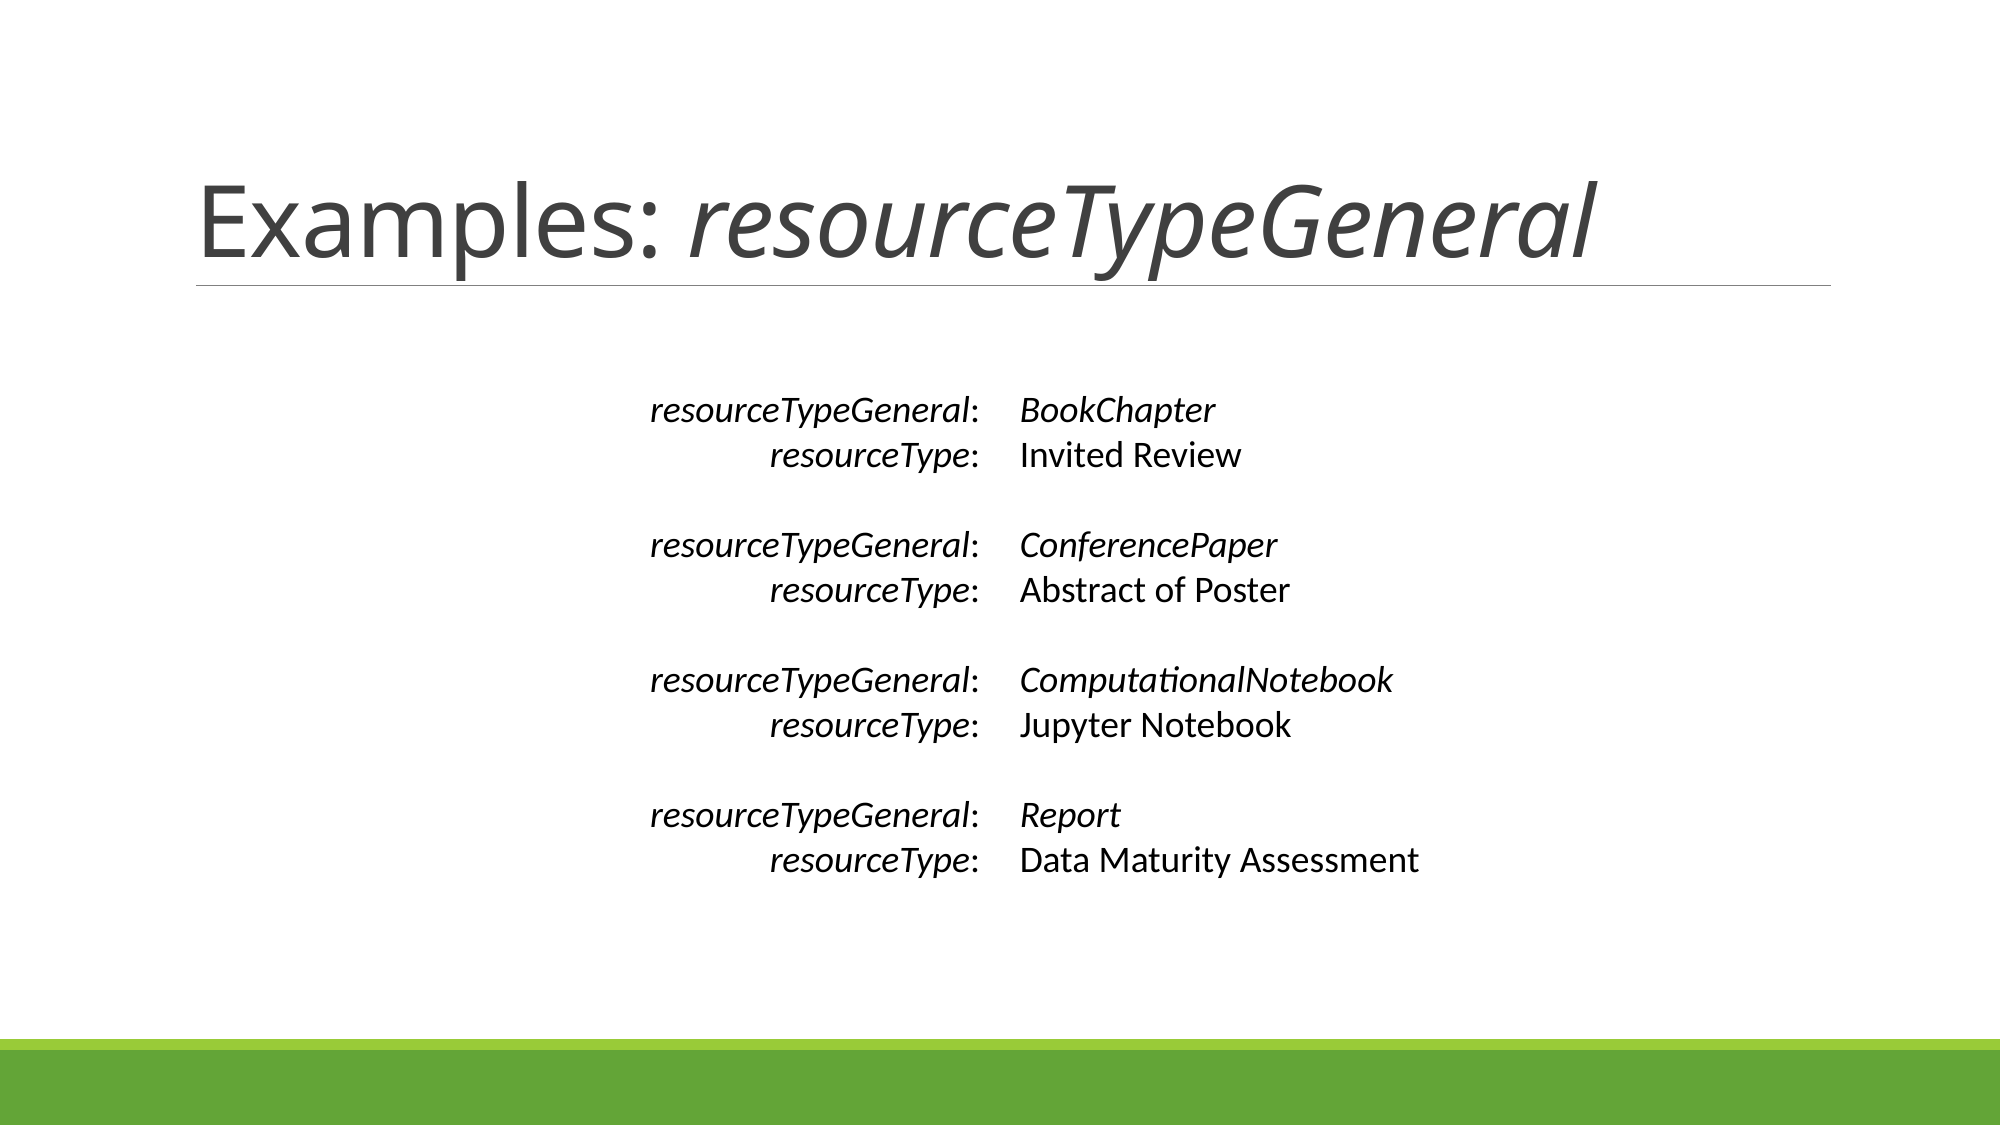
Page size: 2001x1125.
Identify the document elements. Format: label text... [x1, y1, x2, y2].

text_box BookChapter Invited Review ConferencePaper Abstract of Poster ComputationalNotebook Jupyter Notebook Report Data Maturity Assessment [1005, 377, 1598, 888]
text_box resourceTypeGeneral: resourceType: resourceTypeGeneral: resourceType: resourceTypeGeneral: resourceType: resourceTypeGeneral: resourceType: [591, 377, 995, 888]
title Examples: resourceTypeGeneral [180, 47, 1830, 285]
